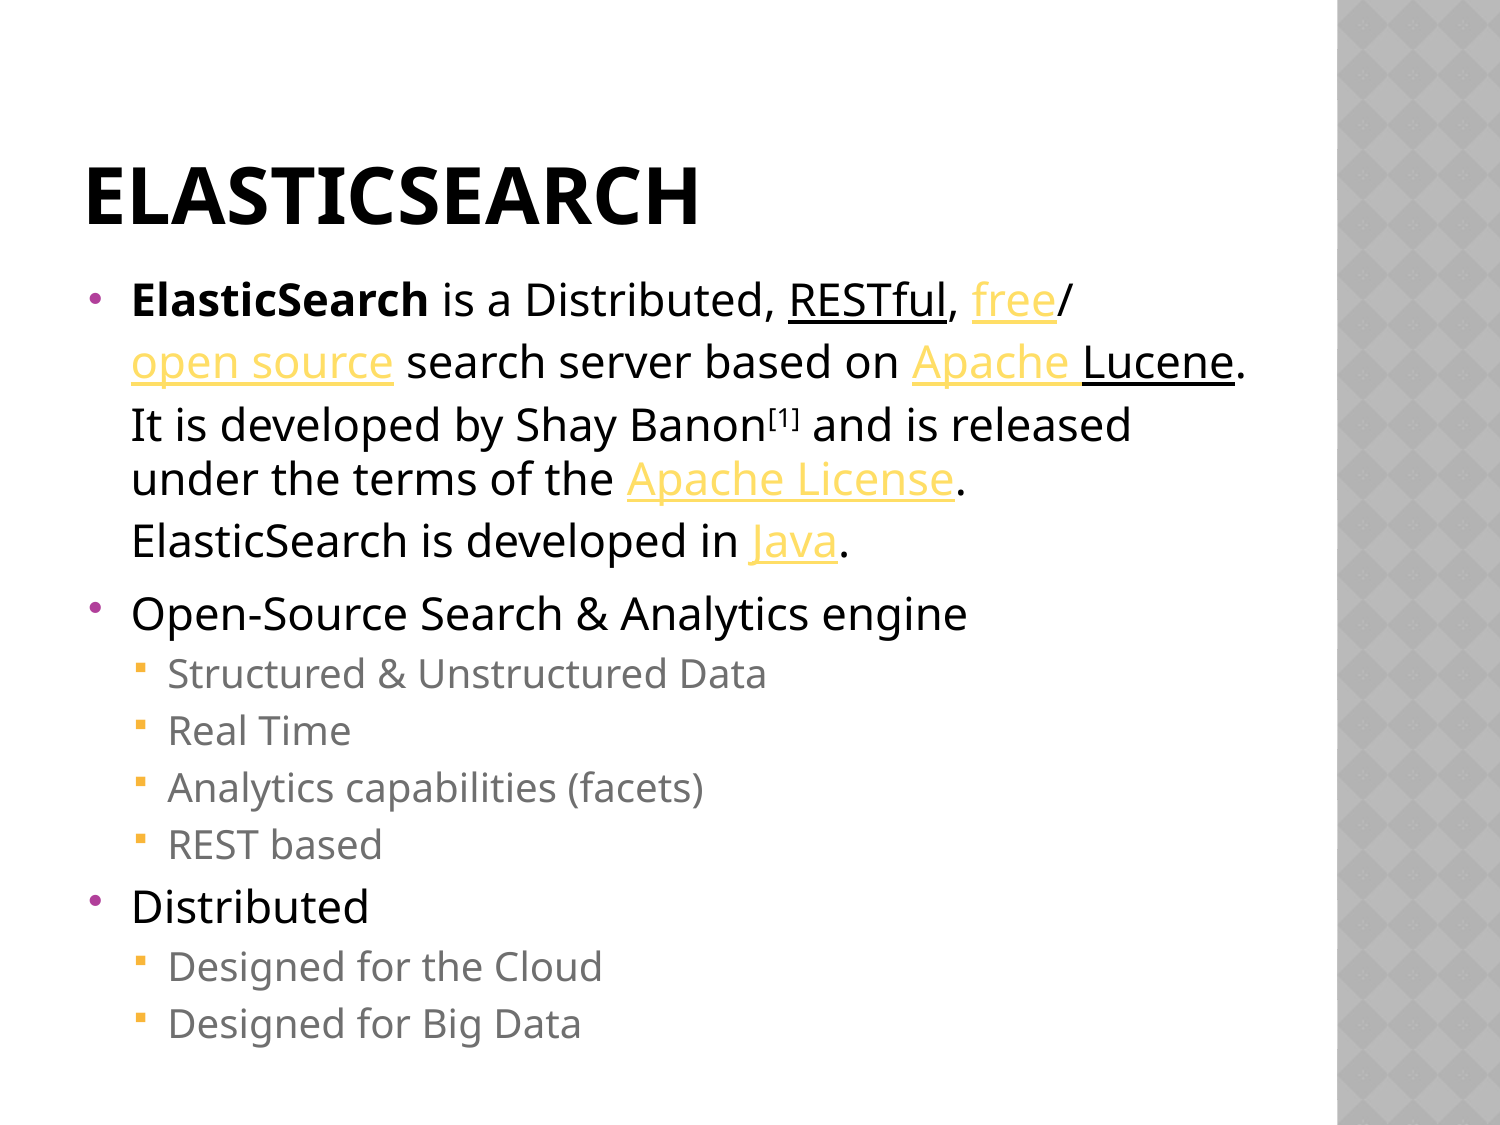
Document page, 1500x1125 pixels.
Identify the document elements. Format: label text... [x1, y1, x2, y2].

list ElasticSearch is a Distributed, RESTful, free/open source search server based on Apache Lucene. It is developed by Shay Banon[1] and is released under the terms of the Apache License. ElasticSearch is developed in Java. Open-Source Search & Analytics engine Structured & Unstructured Data Real Time Analytics capabilities (facets) REST based Distributed Designed for the Cloud Designed for Big Data [75, 264, 1263, 1059]
title Elasticsearch [75, 52, 1263, 240]
